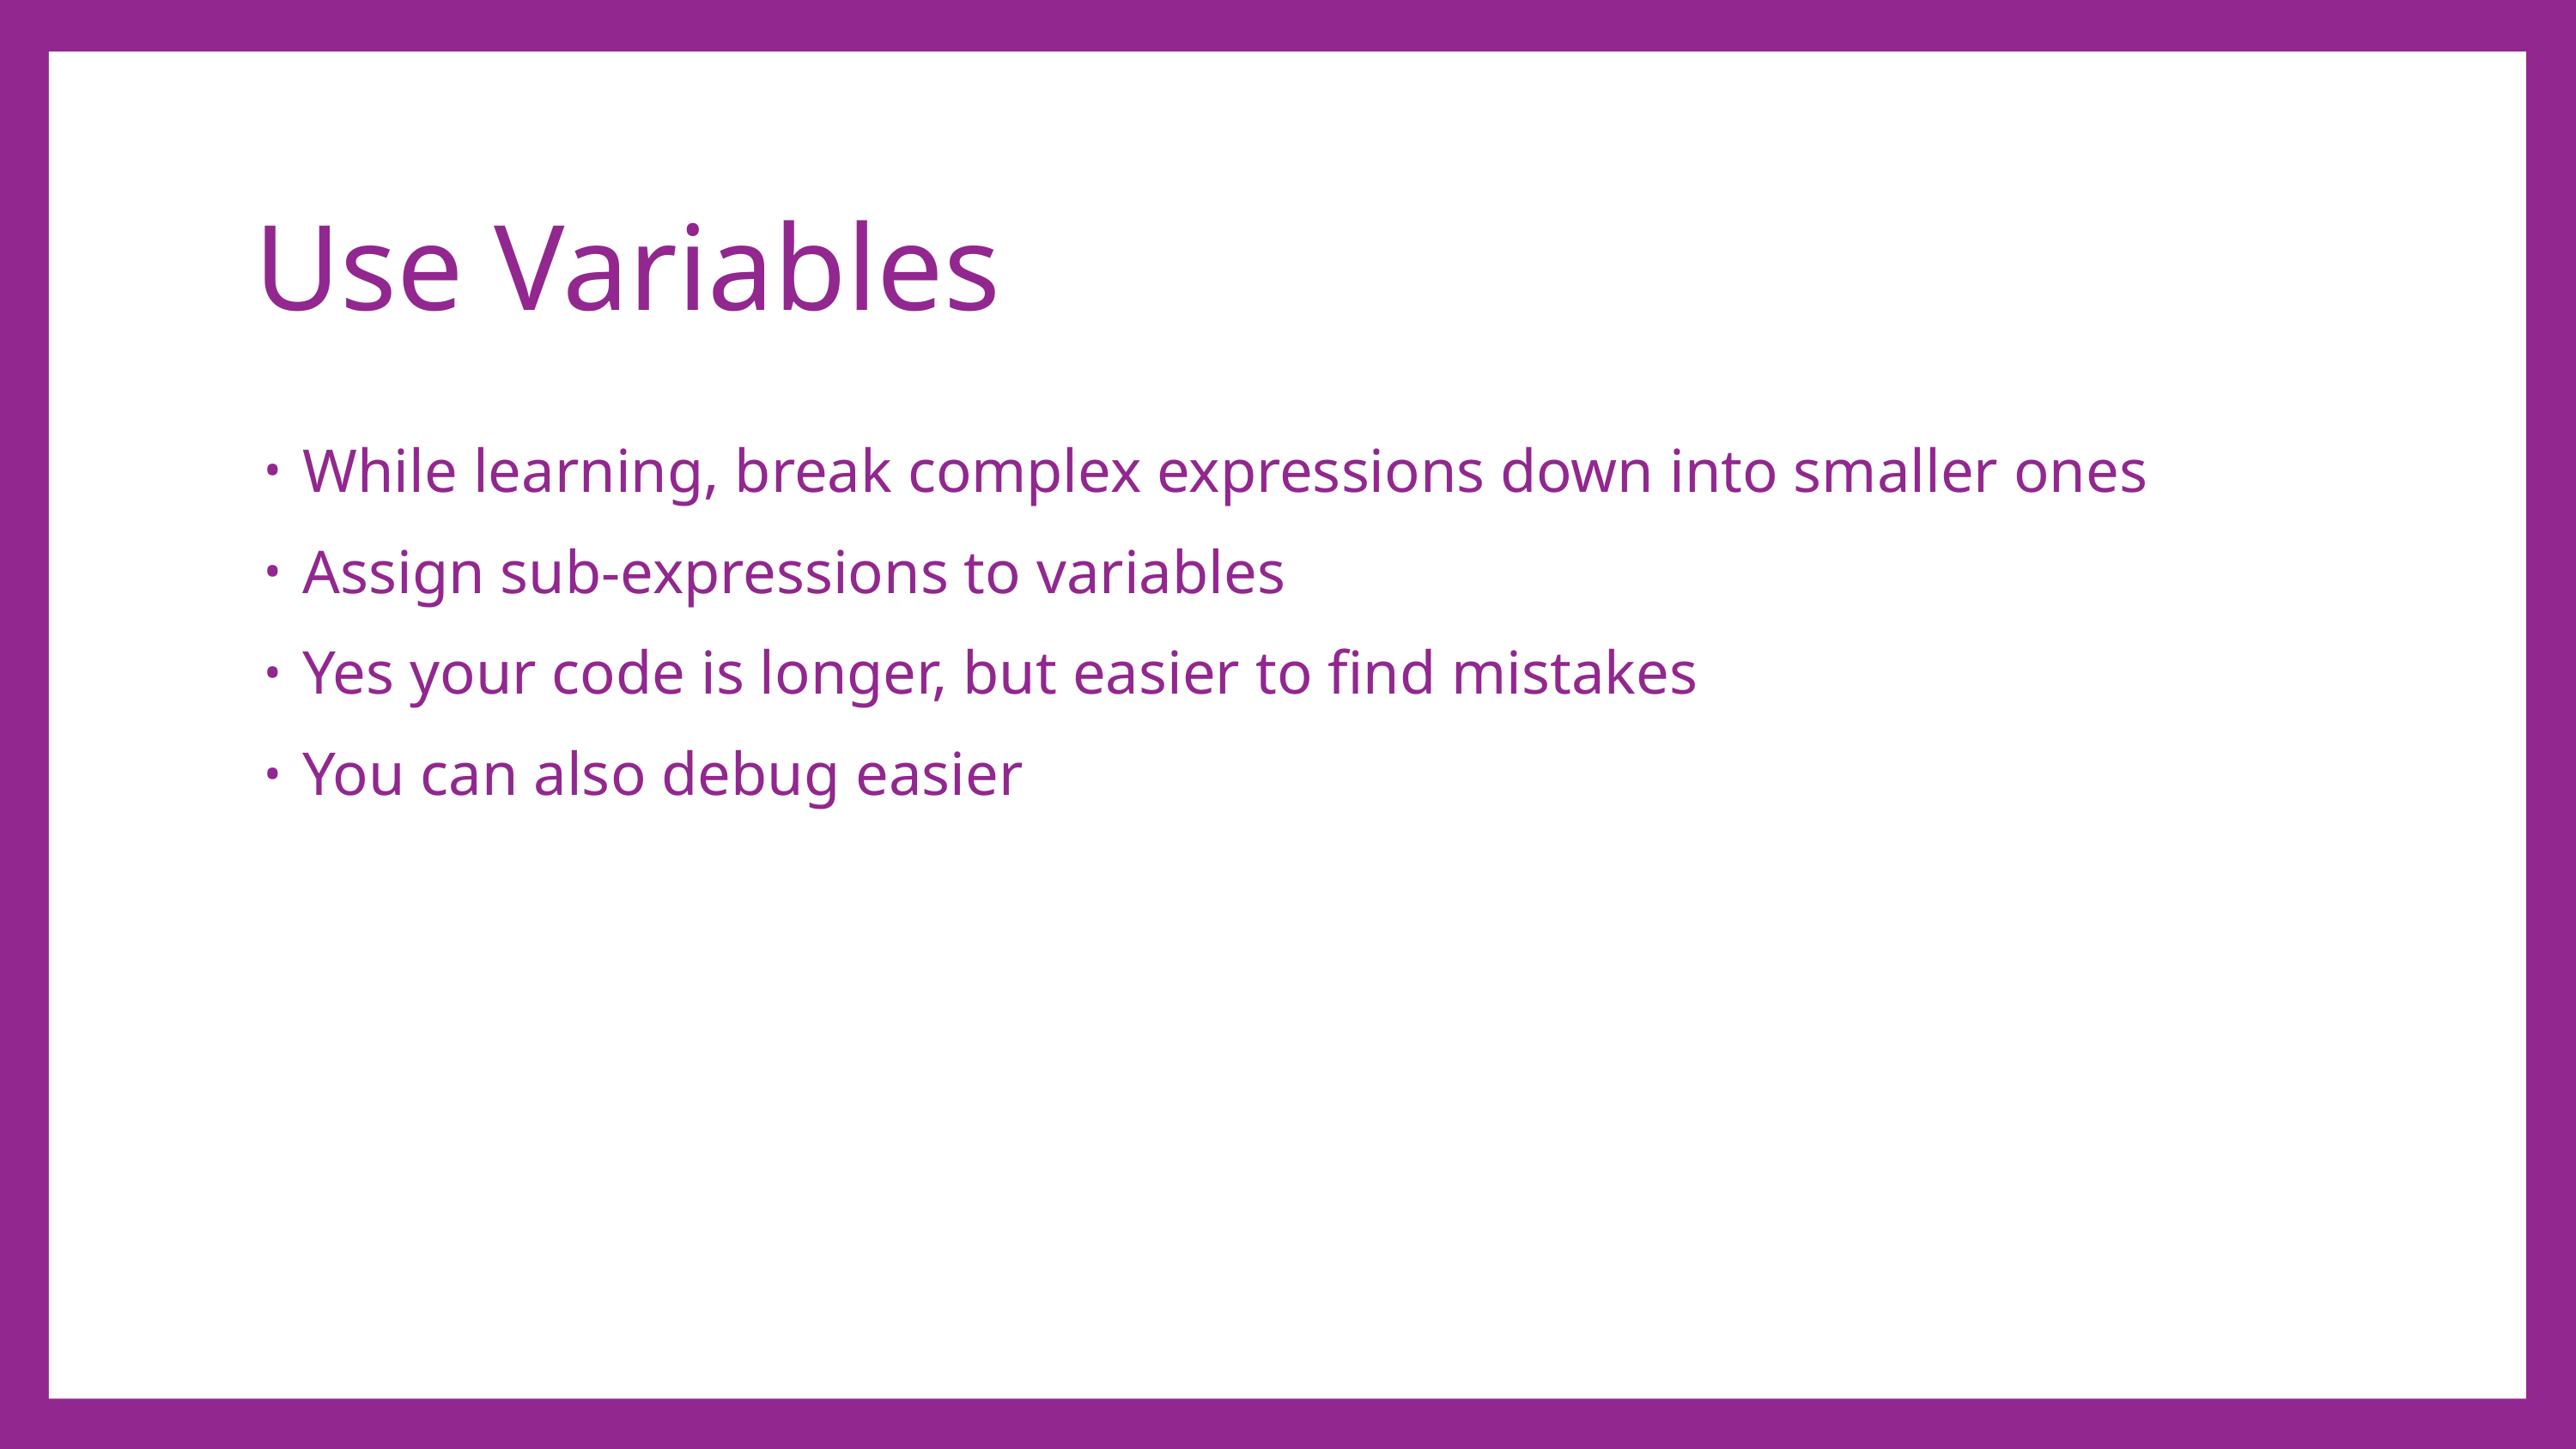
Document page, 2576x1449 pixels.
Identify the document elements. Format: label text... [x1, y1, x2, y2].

title Use Variables [241, 129, 2329, 415]
list While learning, break complex expressions down into smaller ones Assign sub-expressions to variables Yes your code is longer, but easier to find mistakes You can also debug easier [241, 434, 2328, 1288]
